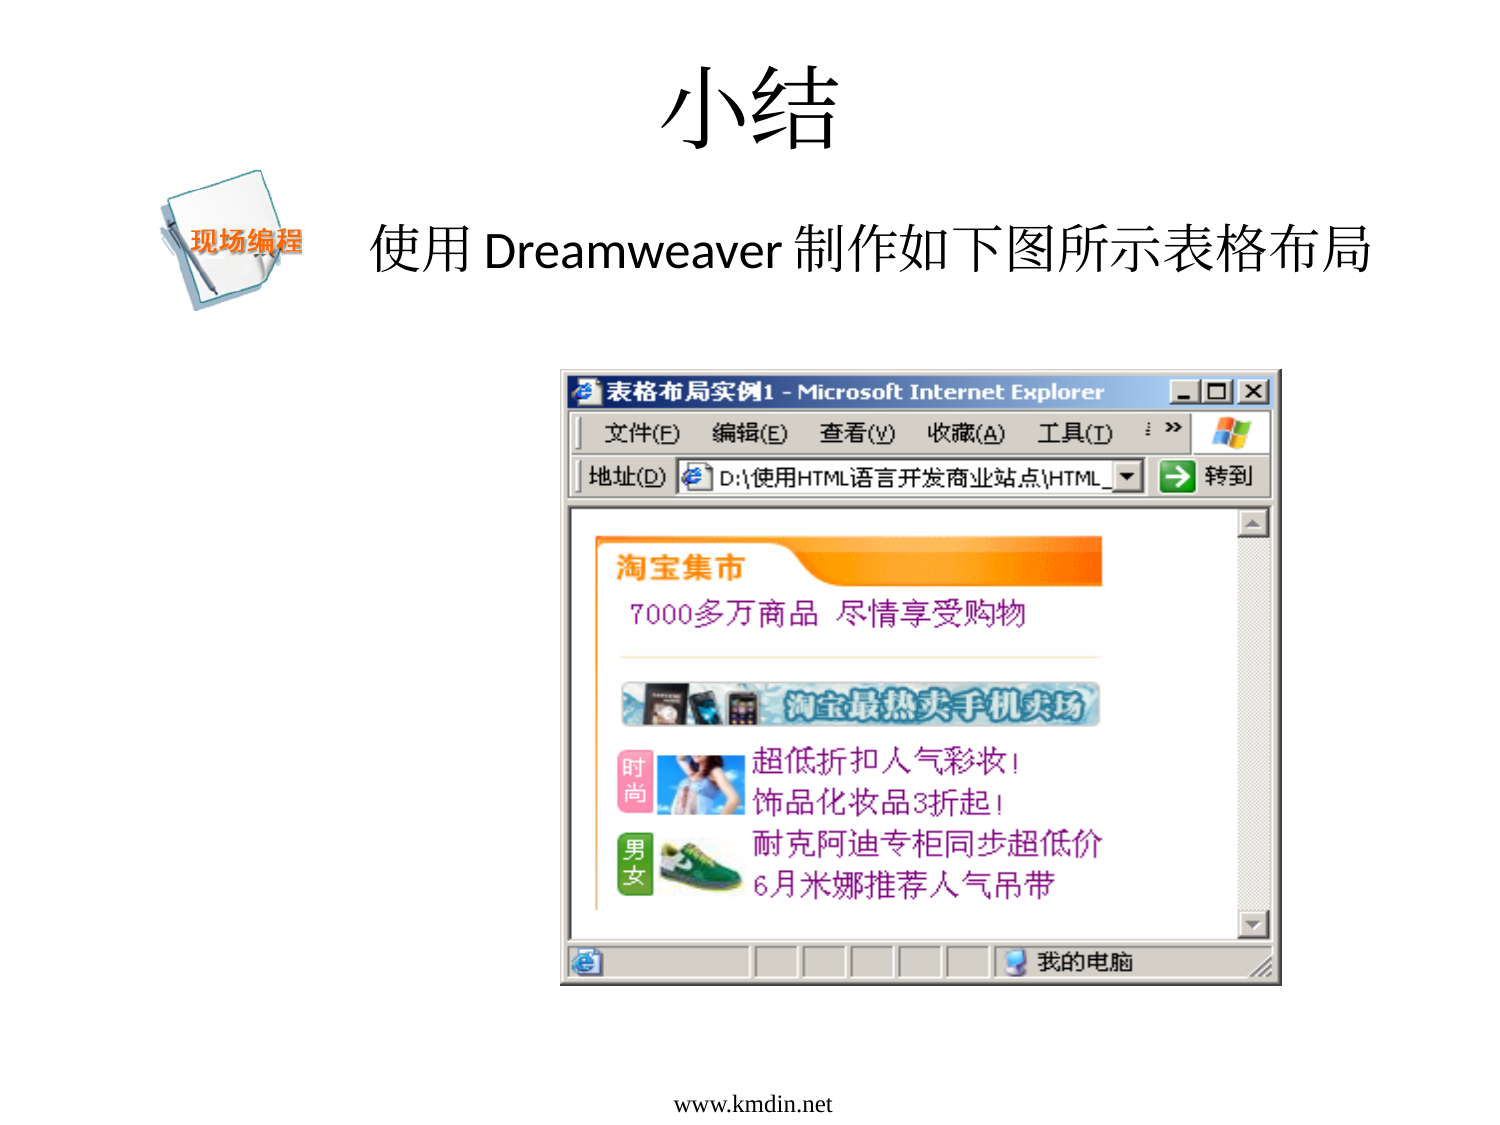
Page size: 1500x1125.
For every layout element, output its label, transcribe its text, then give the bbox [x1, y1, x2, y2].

title 小结 [75, 23, 1425, 188]
picture [159, 168, 302, 312]
list 使用Dreamweaver制作如下图所示表格布局 [353, 208, 1400, 324]
picture [560, 369, 1282, 986]
